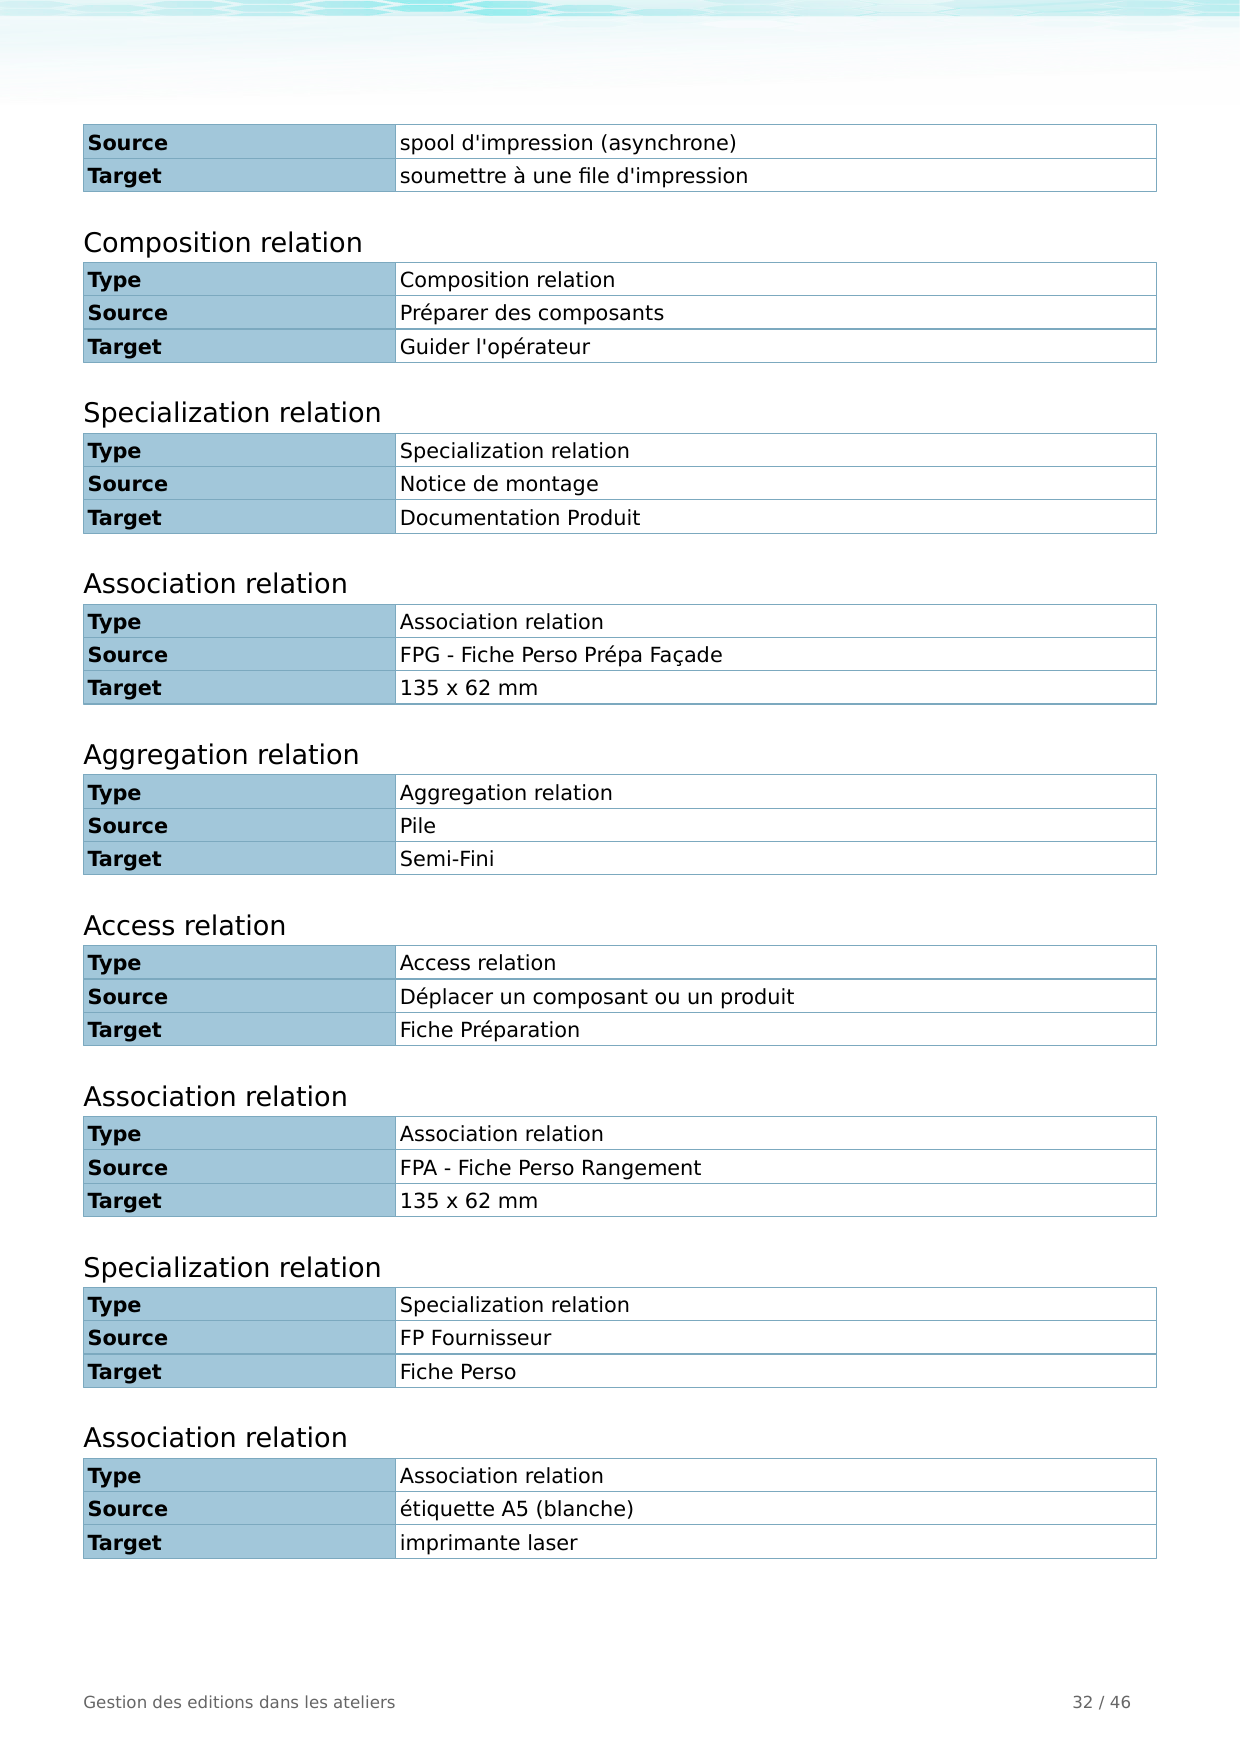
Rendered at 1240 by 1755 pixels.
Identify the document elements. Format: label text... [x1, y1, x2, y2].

text_box spool d'impression (asynchrone) [396, 124, 1157, 158]
text_box Fiche Préparation [396, 1012, 1157, 1046]
text_box Source [83, 466, 396, 499]
text_box Target [83, 1354, 396, 1388]
text_box Source [83, 1149, 396, 1183]
text_box Target [83, 158, 396, 192]
text_box Source [83, 124, 396, 158]
text_box FP Fournisseur [396, 1320, 1157, 1354]
text_box FPA - Fiche Perso Rangement [396, 1149, 1157, 1183]
text_box Déplacer un composant ou un produit [396, 979, 1157, 1012]
text_box Source [83, 1320, 396, 1354]
text_box Type [83, 604, 395, 637]
text_box Aggregation relation [395, 774, 1157, 808]
text_box Target [83, 499, 396, 534]
text_box Composition relation [395, 262, 1157, 295]
text_box 32 [924, 1649, 1093, 1755]
text_box Source [83, 637, 396, 670]
text_box Guider l'opérateur [396, 329, 1157, 363]
text_box Access relation [83, 908, 1157, 942]
text_box Type [83, 1116, 395, 1149]
text_box 135 x 62 mm [396, 1183, 1157, 1217]
text_box Association relation [83, 1079, 1157, 1113]
text_box Association relation [83, 1420, 1157, 1454]
text_box Composition relation [83, 224, 1157, 259]
text_box Pile [396, 808, 1157, 841]
text_box Target [83, 1524, 396, 1559]
text_box Specialization relation [395, 433, 1157, 466]
text_box Type [83, 1458, 395, 1491]
text_box Source [83, 979, 396, 1012]
picture [0, 0, 1240, 105]
text_box Specialization relation [395, 1287, 1157, 1320]
text_box Gestion des editions dans les ateliers [83, 1649, 924, 1755]
text_box Association relation [395, 604, 1157, 637]
text_box Specialization relation [83, 395, 1157, 430]
text_box Type [83, 262, 395, 295]
text_box Target [83, 1012, 396, 1046]
text_box Source [83, 295, 396, 329]
text_box Target [83, 670, 396, 704]
text_box étiquette A5 (blanche) [396, 1491, 1157, 1524]
text_box Type [83, 433, 395, 466]
text_box Notice de montage [396, 466, 1157, 499]
text_box Fiche Perso [396, 1354, 1157, 1388]
text_box imprimante laser [396, 1524, 1157, 1559]
text_box Semi-Fini [396, 841, 1157, 875]
text_box Source [83, 1491, 396, 1524]
text_box / 46 [1093, 1649, 1157, 1755]
text_box Target [83, 329, 396, 363]
text_box Aggregation relation [83, 737, 1157, 771]
text_box Type [83, 945, 395, 979]
text_box Source [83, 808, 396, 841]
text_box Target [83, 841, 396, 875]
text_box Type [83, 774, 395, 808]
text_box Type [83, 1287, 395, 1320]
text_box soumettre à une file d'impression [396, 158, 1157, 192]
text_box Préparer des composants [396, 295, 1157, 329]
text_box FPG - Fiche Perso Prépa Façade [396, 637, 1157, 670]
text_box Association relation [395, 1116, 1157, 1149]
text_box Documentation Produit [396, 499, 1157, 534]
text_box Association relation [395, 1458, 1157, 1491]
text_box Specialization relation [83, 1249, 1157, 1284]
text_box Association relation [83, 566, 1157, 600]
text_box Target [83, 1183, 396, 1217]
text_box 135 x 62 mm [396, 670, 1157, 704]
text_box Access relation [395, 945, 1157, 979]
